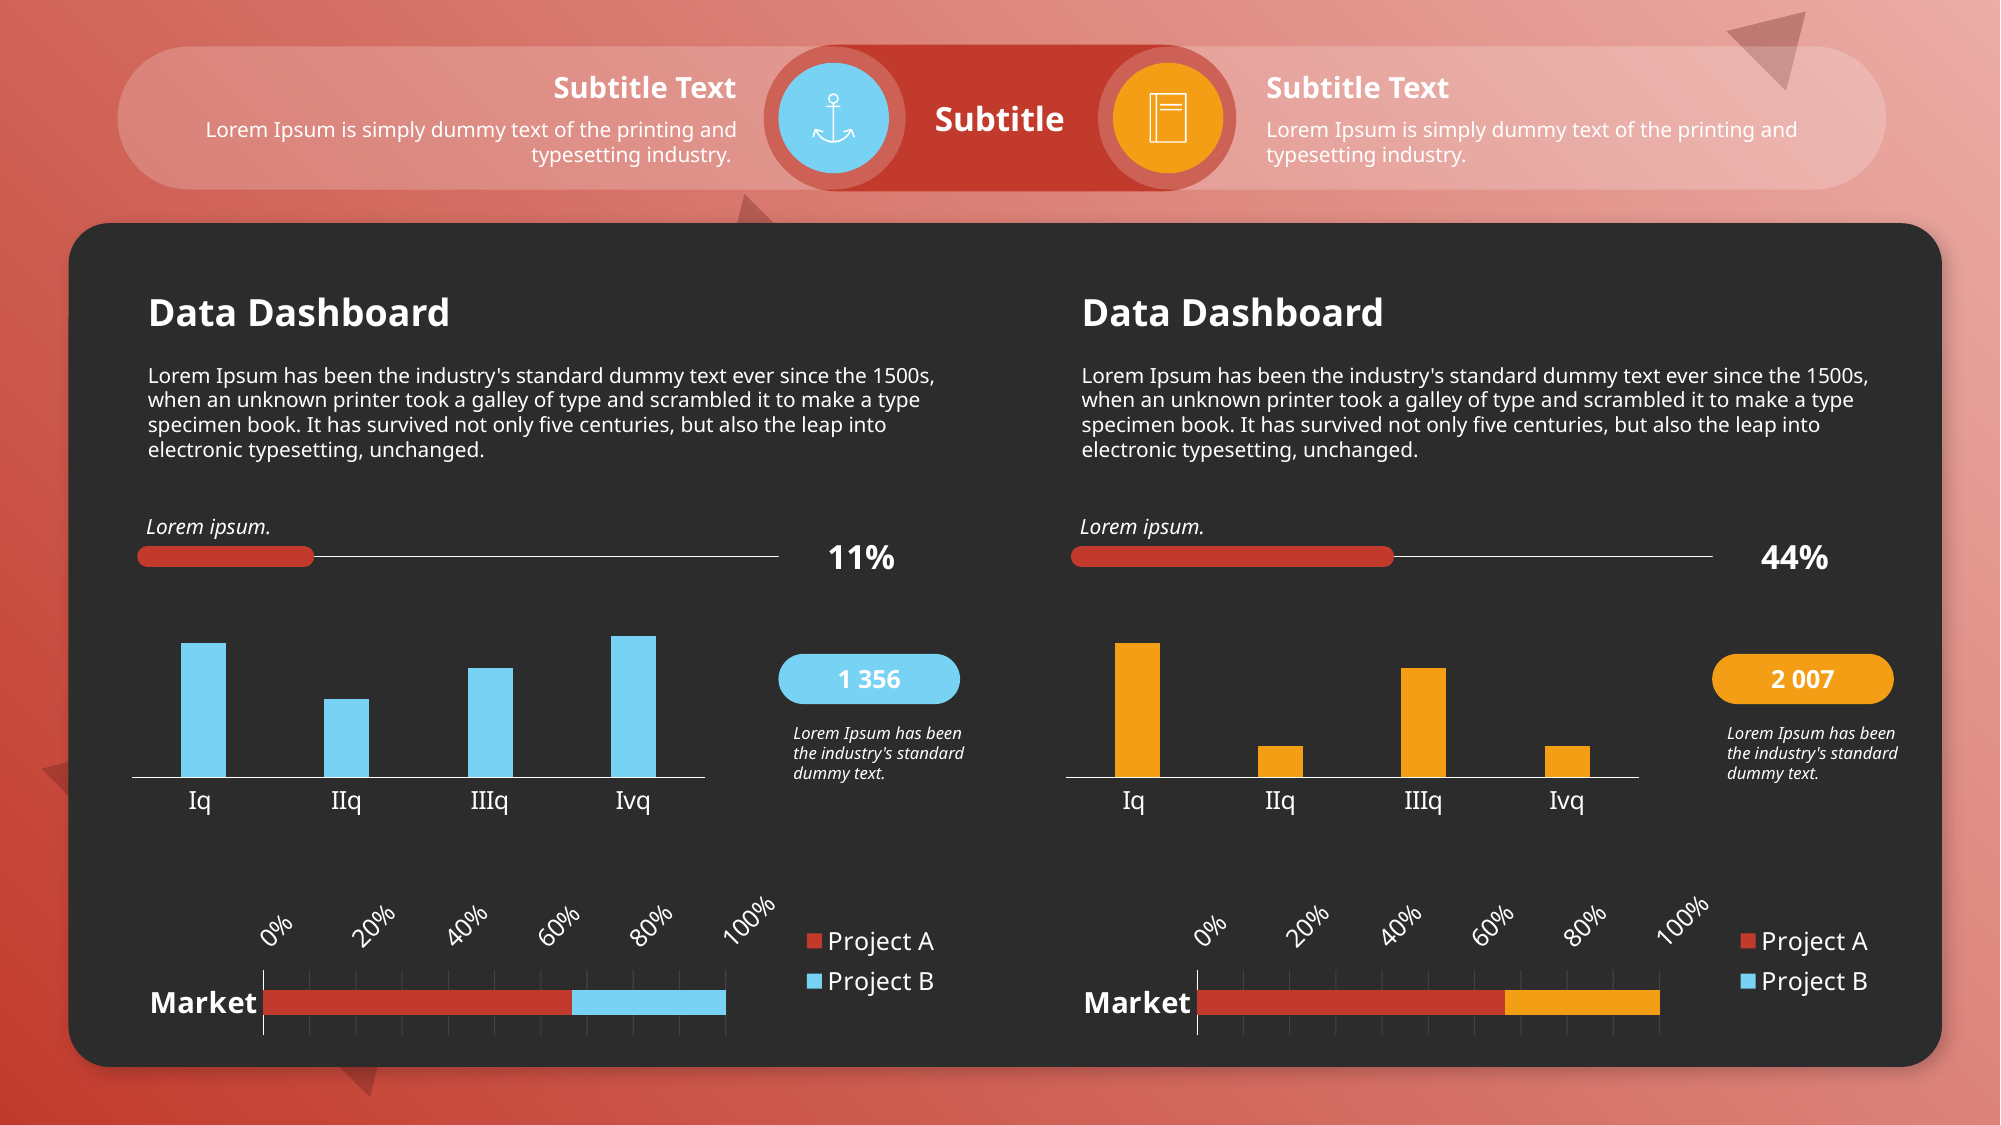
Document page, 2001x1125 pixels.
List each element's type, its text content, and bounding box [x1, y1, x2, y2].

text_box [68, 223, 1942, 1067]
text_box Lorem ipsum. [134, 506, 422, 546]
chart [1066, 883, 1889, 1039]
text_box Subtitle [823, 43, 1177, 193]
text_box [1149, 93, 1187, 143]
text_box [777, 61, 890, 175]
text_box Lorem Ipsum has been the industry's standard dummy text. [778, 715, 985, 791]
text_box 11% [812, 528, 955, 584]
text_box Lorem Ipsum has been the industry's standard dummy text ever since the 1500s, when an unknown printer took a galley of type and scrambled it to make a type specimen book. It has survived not only five centuries, but also the leap into electronic typesetting, unchanged. [1066, 354, 1889, 470]
text_box 1 356 [777, 652, 962, 706]
text_box Lorem ipsum. [1067, 506, 1356, 546]
text_box Data Dashboard [1066, 281, 1889, 342]
text_box 44% [1746, 528, 1889, 584]
text_box Subtitle Text Lorem Ipsum is simply dummy text of the printing and typesetting industry. [116, 45, 907, 191]
chart [1051, 597, 1654, 845]
text_box Lorem Ipsum has been the industry's standard dummy text ever since the 1500s, when an unknown printer took a galley of type and scrambled it to make a type specimen book. It has survived not only five centuries, but also the leap into electronic typesetting, unchanged. [133, 354, 955, 470]
chart [133, 883, 955, 1039]
chart [117, 597, 720, 845]
text_box Data Dashboard [133, 281, 955, 342]
text_box [812, 93, 856, 143]
text_box Subtitle Text Lorem Ipsum is simply dummy text of the printing and typesetting industry. [1096, 45, 1888, 191]
text_box Lorem Ipsum has been the industry's standard dummy text. [1712, 715, 1919, 791]
text_box [1111, 61, 1225, 175]
text_box 2 007 [1711, 652, 1895, 706]
